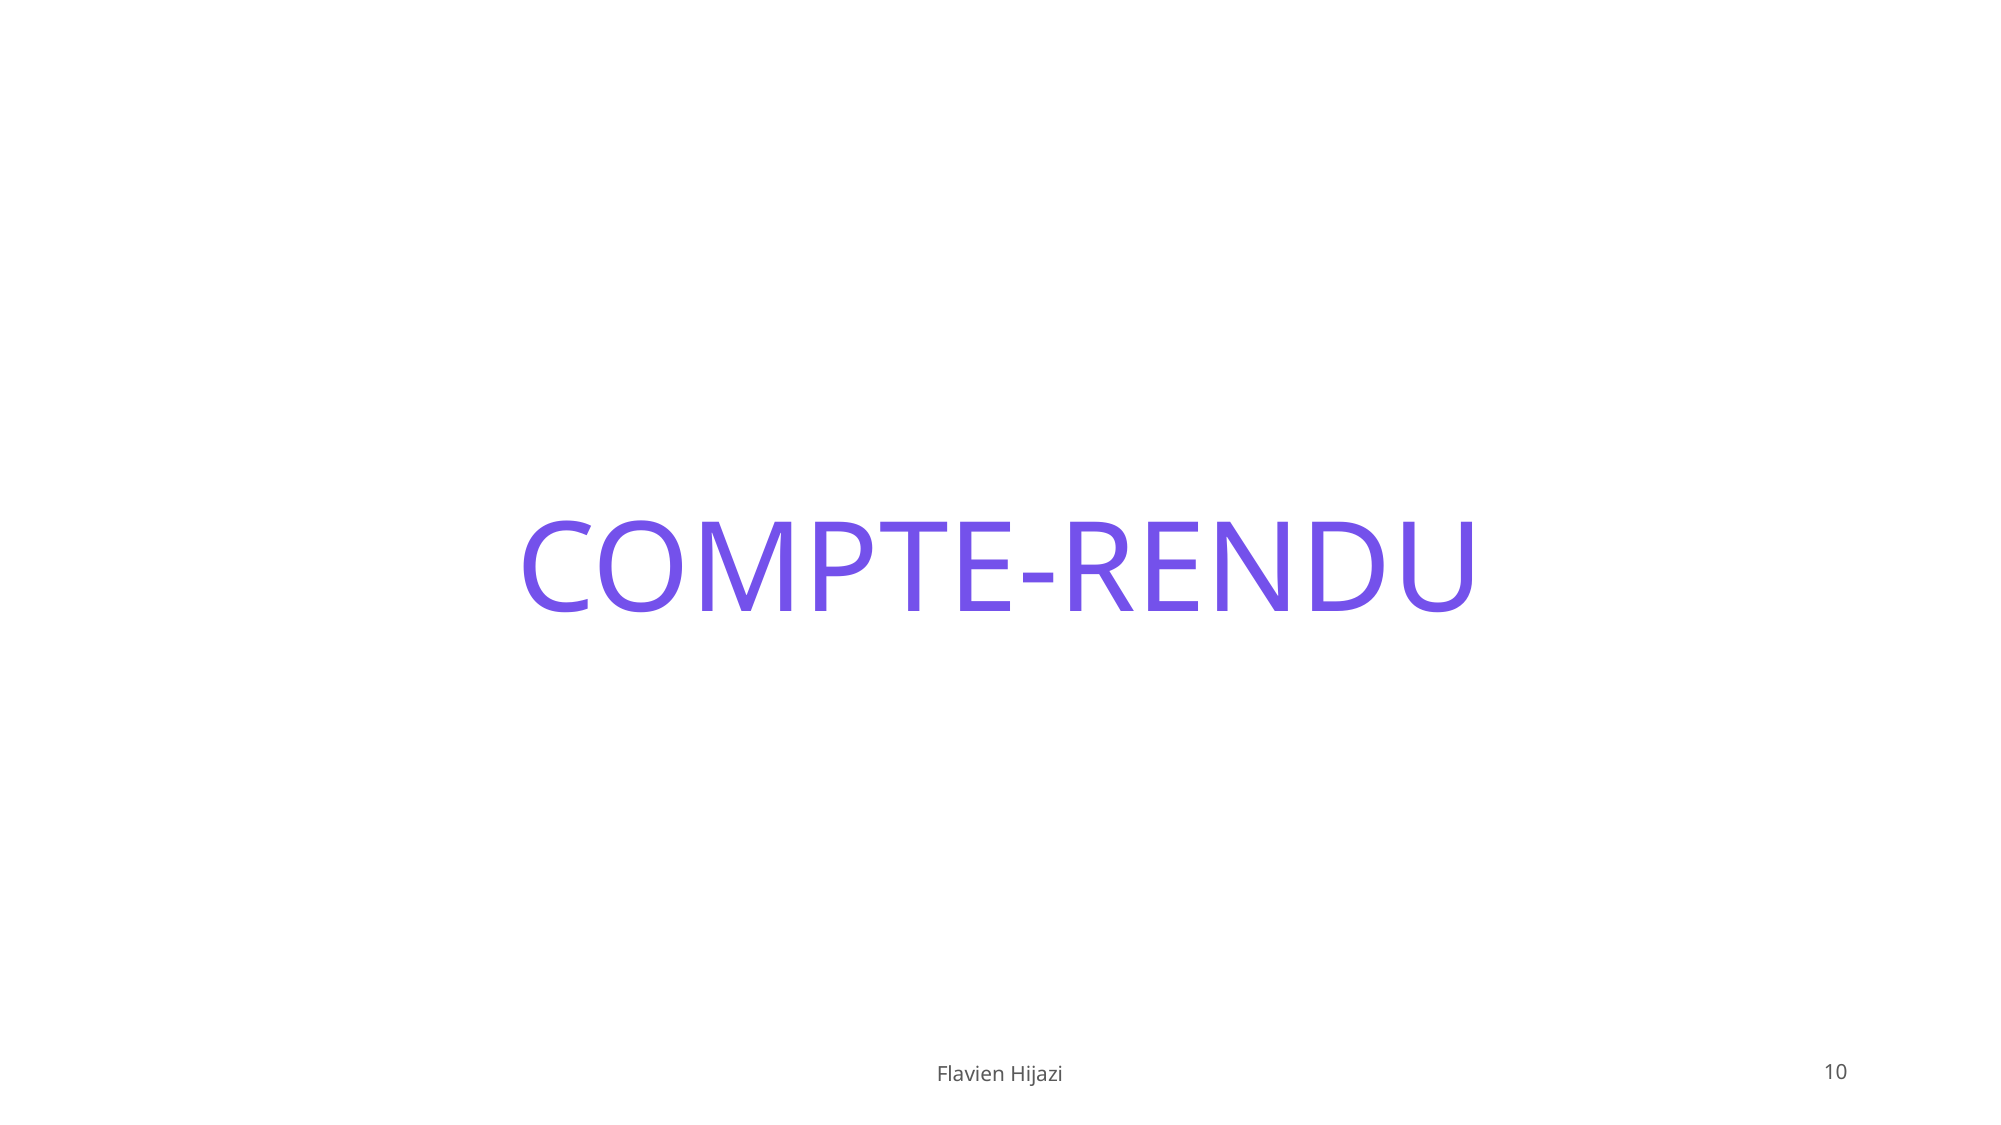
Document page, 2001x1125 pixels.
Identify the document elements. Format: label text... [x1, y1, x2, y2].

footer Flavien Hijazi [662, 1042, 1338, 1103]
text_box COMPTE-RENDU [457, 479, 1543, 644]
slide_number 10 [1412, 1042, 1863, 1103]
